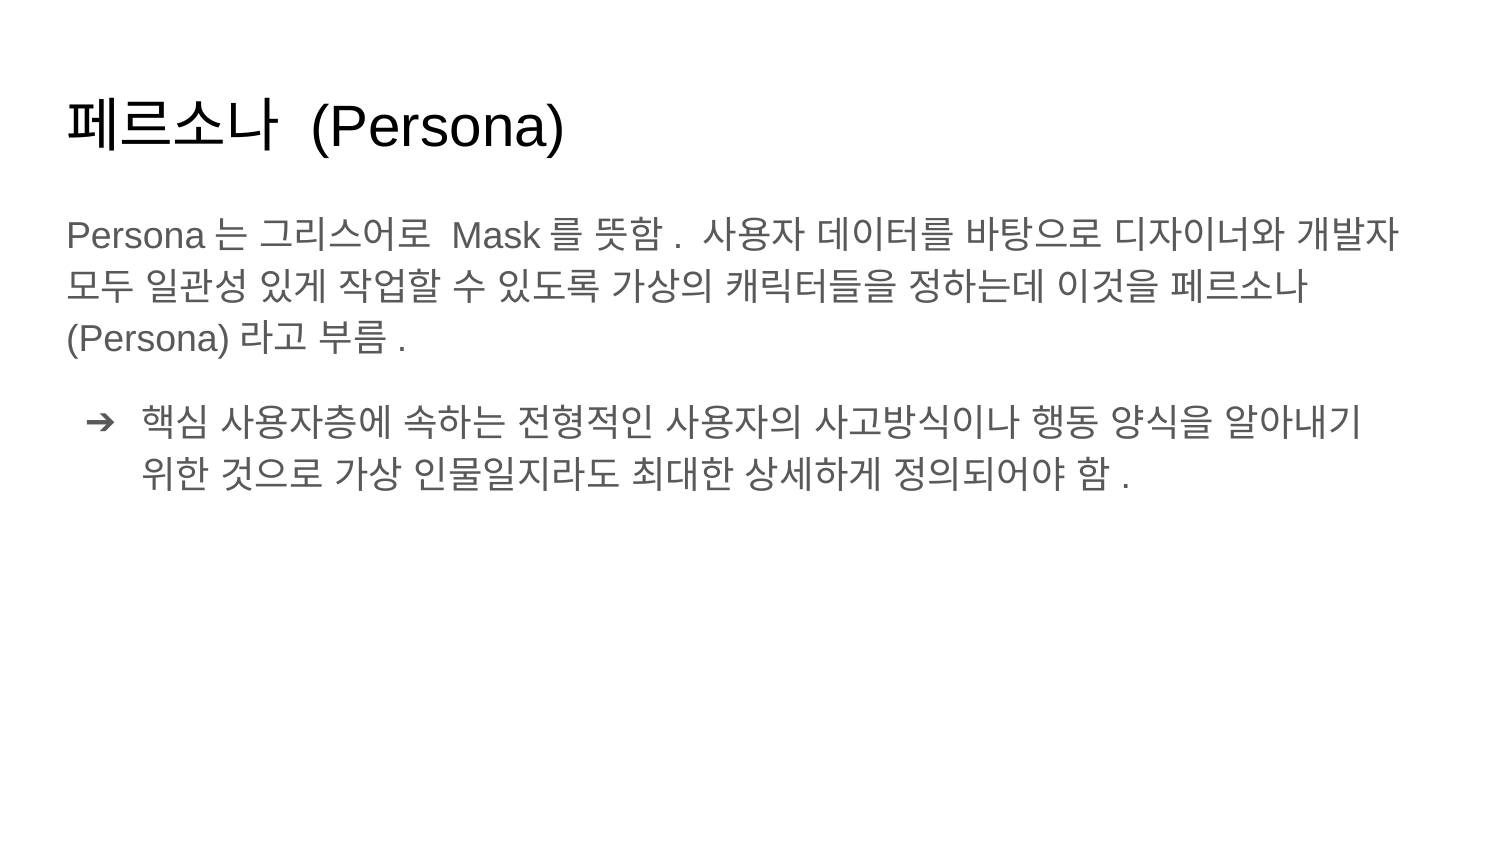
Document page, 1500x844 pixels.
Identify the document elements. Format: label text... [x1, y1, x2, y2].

list Persona는 그리스어로 Mask를 뜻함. 사용자 데이터를 바탕으로 디자이너와 개발자 모두 일관성 있게 작업할 수 있도록 가상의 캐릭터들을 정하는데 이것을 페르소나(Persona)라고 부름. 핵심 사용자층에 속하는 전형적인 사용자의 사고방식이나 행동 양식을 알아내기 위한 것으로 가상 인물일지라도 최대한 상세하게 정의되어야 함. [51, 189, 1449, 750]
title 페르소나 (Persona) [51, 72, 1449, 167]
